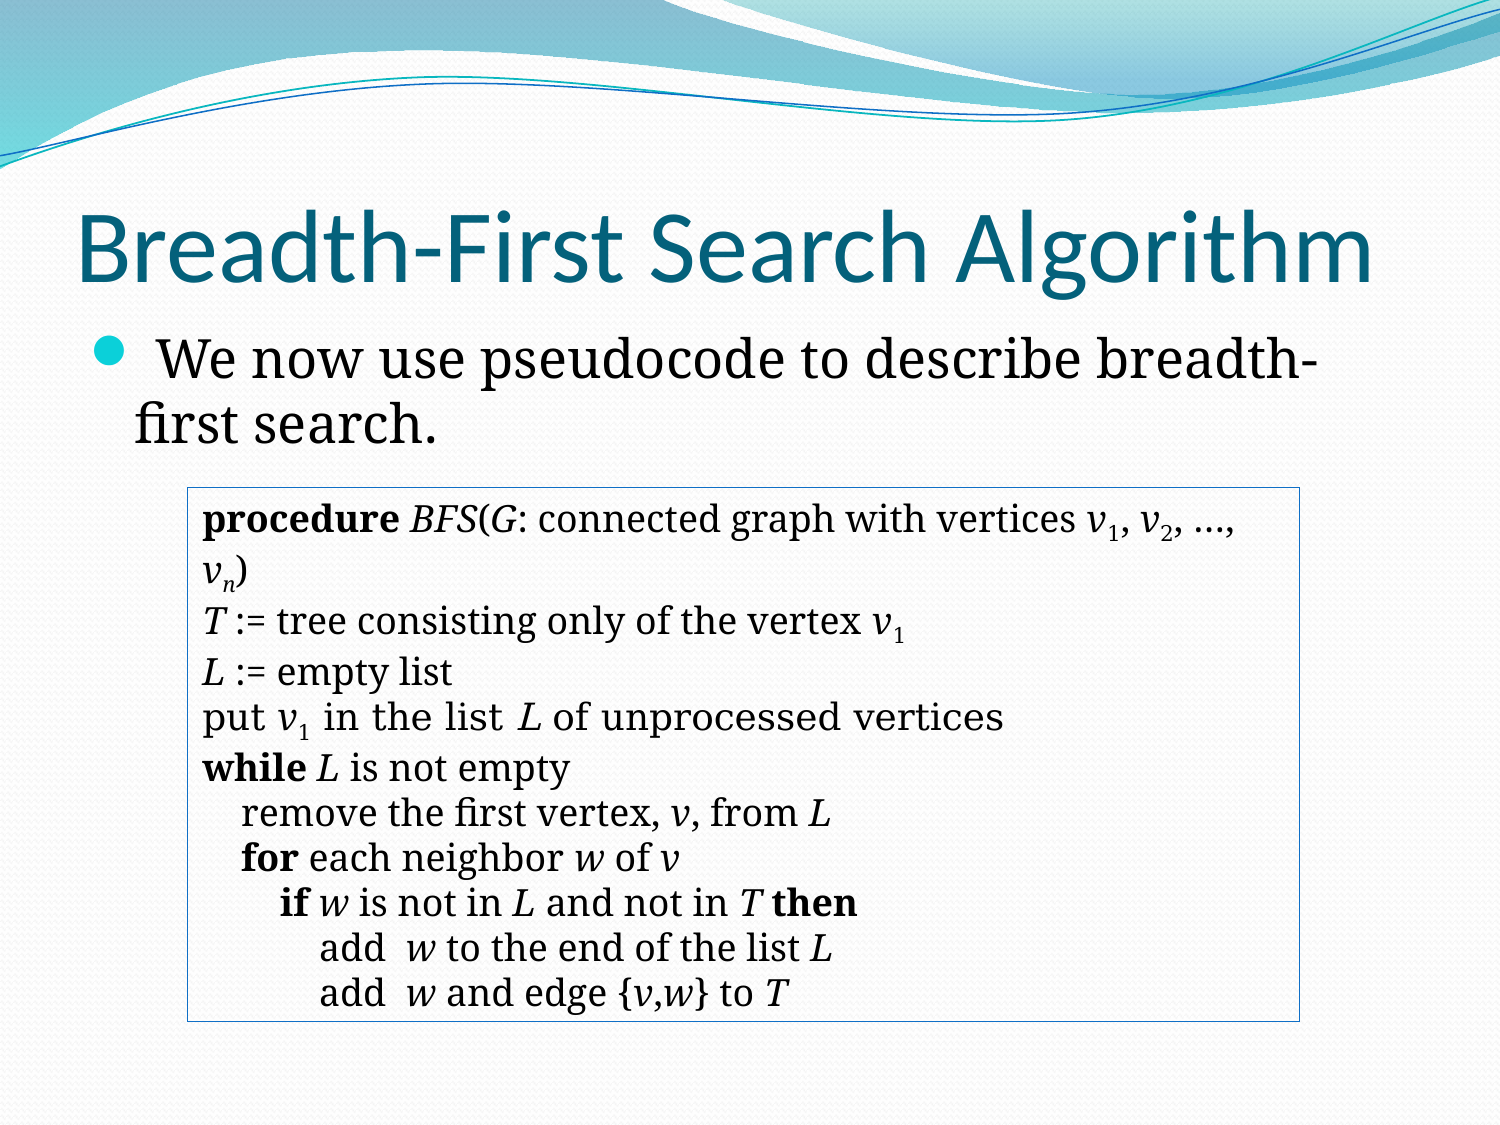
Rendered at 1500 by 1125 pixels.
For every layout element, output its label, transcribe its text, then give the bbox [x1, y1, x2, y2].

text_box procedure BFS(G: connected graph with vertices v1, v2, …, vn) T := tree consisting only of the vertex v1 L := empty list put v1 in the list L of unprocessed vertices while L is not empty remove the first vertex, v, from L for each neighbor w of v if w is not in L and not in T then add w to the end of the list L add w and edge {v,w} to T [187, 487, 1300, 1022]
title Breadth-First Search Algorithm [75, 115, 1425, 303]
list We now use pseudocode to describe breadth-first search. [75, 317, 1425, 1038]
